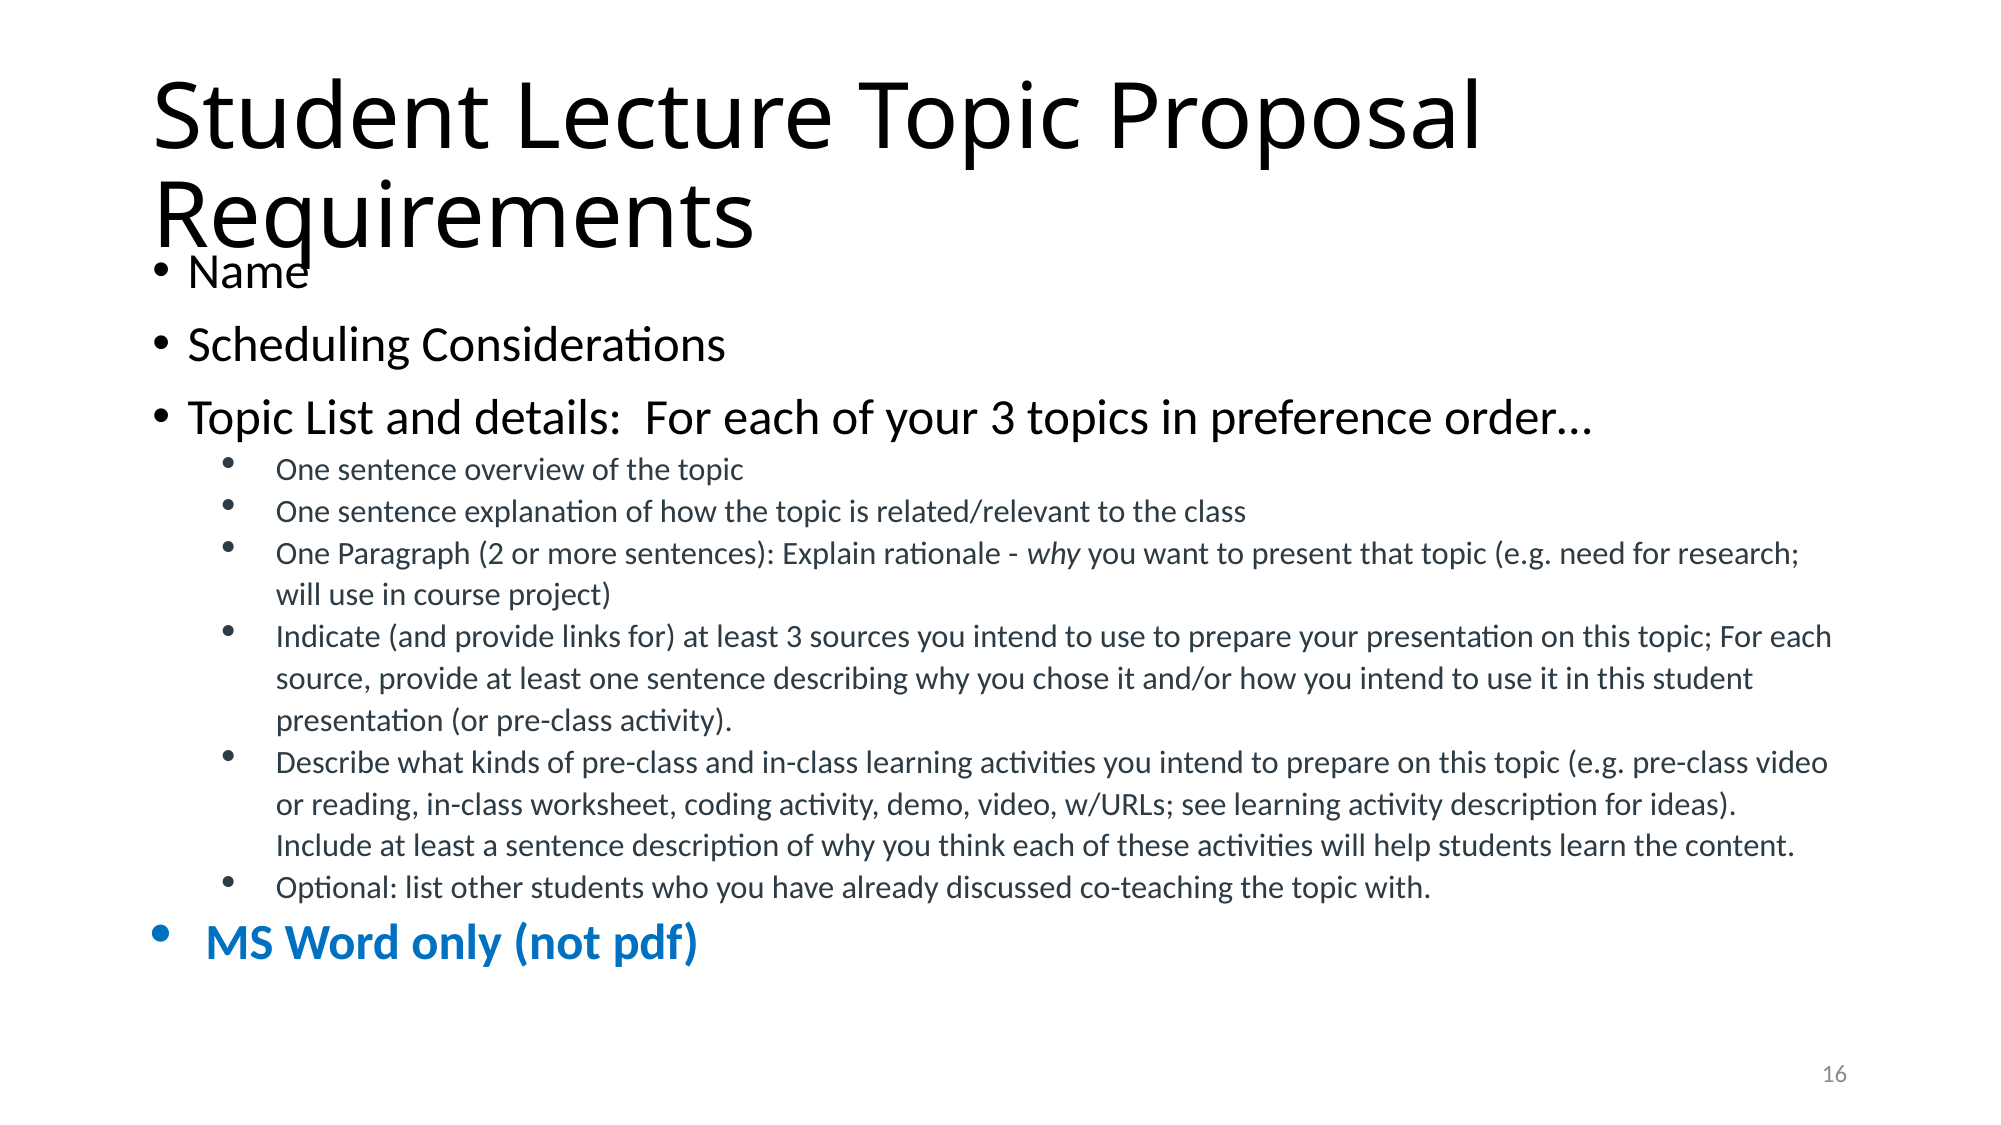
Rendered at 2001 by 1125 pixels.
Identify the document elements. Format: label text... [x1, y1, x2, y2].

title Student Lecture Topic Proposal Requirements [137, 59, 1863, 237]
list Name Scheduling Considerations Topic List and details: For each of your 3 topics in preference order… One sentence overview of the topic One sentence explanation of how the topic is related/relevant to the class One Paragraph (2 or more sentences): Explain rationale - why you want to present that topic (e.g. need for research; will use in course project) Indicate (and provide links for) at least 3 sources you intend to use to prepare your presentation on this topic; For each source, provide at least one sentence describing why you chose it and/or how you intend to use it in this student presentation (or pre-class activity). Describe what kinds of pre-class and in-class learning activities you intend to prepare on this topic (e.g. pre-class video or reading, in-class worksheet, coding activity, demo, video, w/URLs; see learning activity description for ideas). Include at least a sentence description of why you think each of these activities will help students learn the content. Optional: list other students who you have already discussed co-teaching the topic with. MS Word only (not pdf) [137, 237, 1863, 1014]
slide_number 16 [1412, 1042, 1863, 1103]
